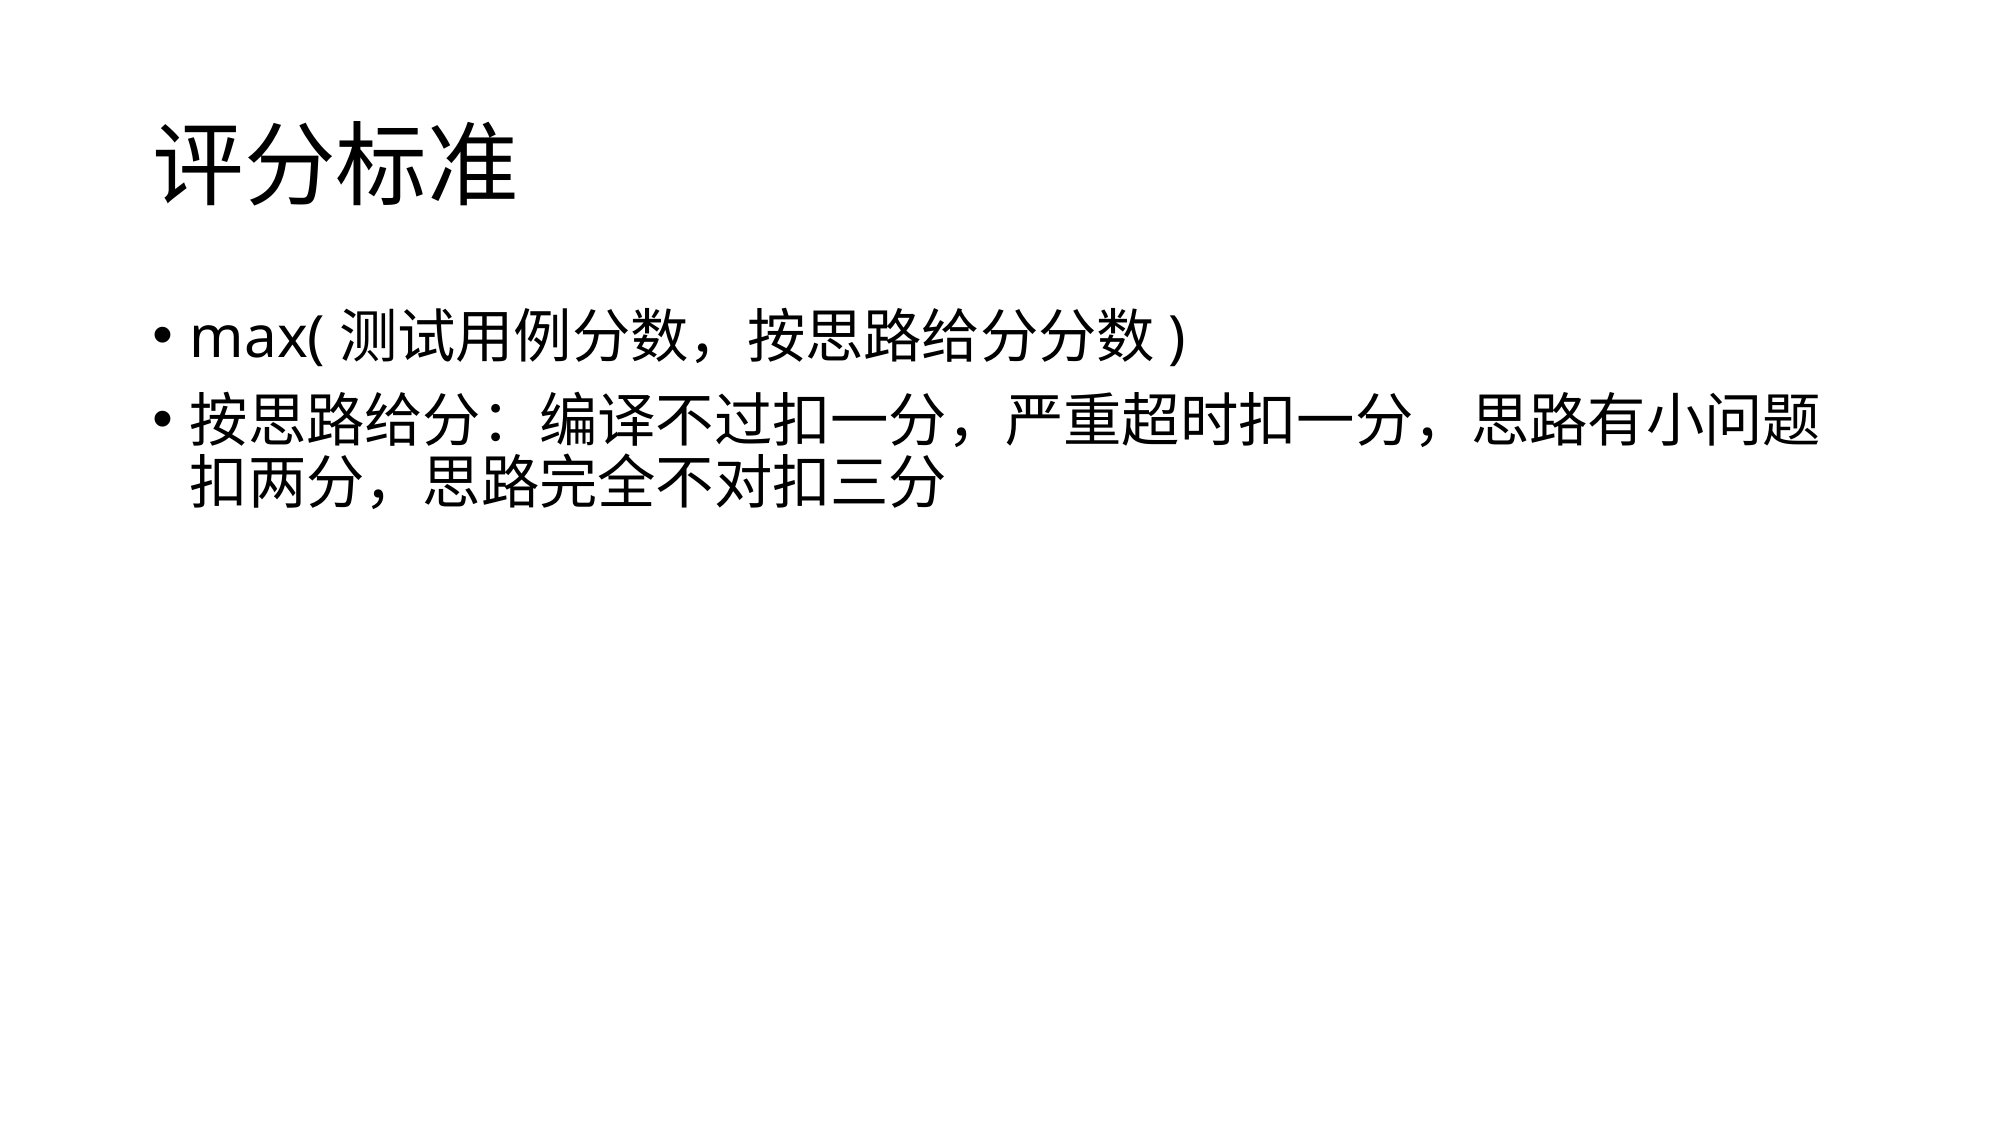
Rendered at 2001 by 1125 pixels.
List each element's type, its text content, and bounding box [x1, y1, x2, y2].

list max(测试用例分数，按思路给分分数) 按思路给分：编译不过扣一分，严重超时扣一分，思路有小问题扣两分，思路完全不对扣三分 [137, 299, 1863, 1014]
title 评分标准 [137, 59, 1863, 278]
